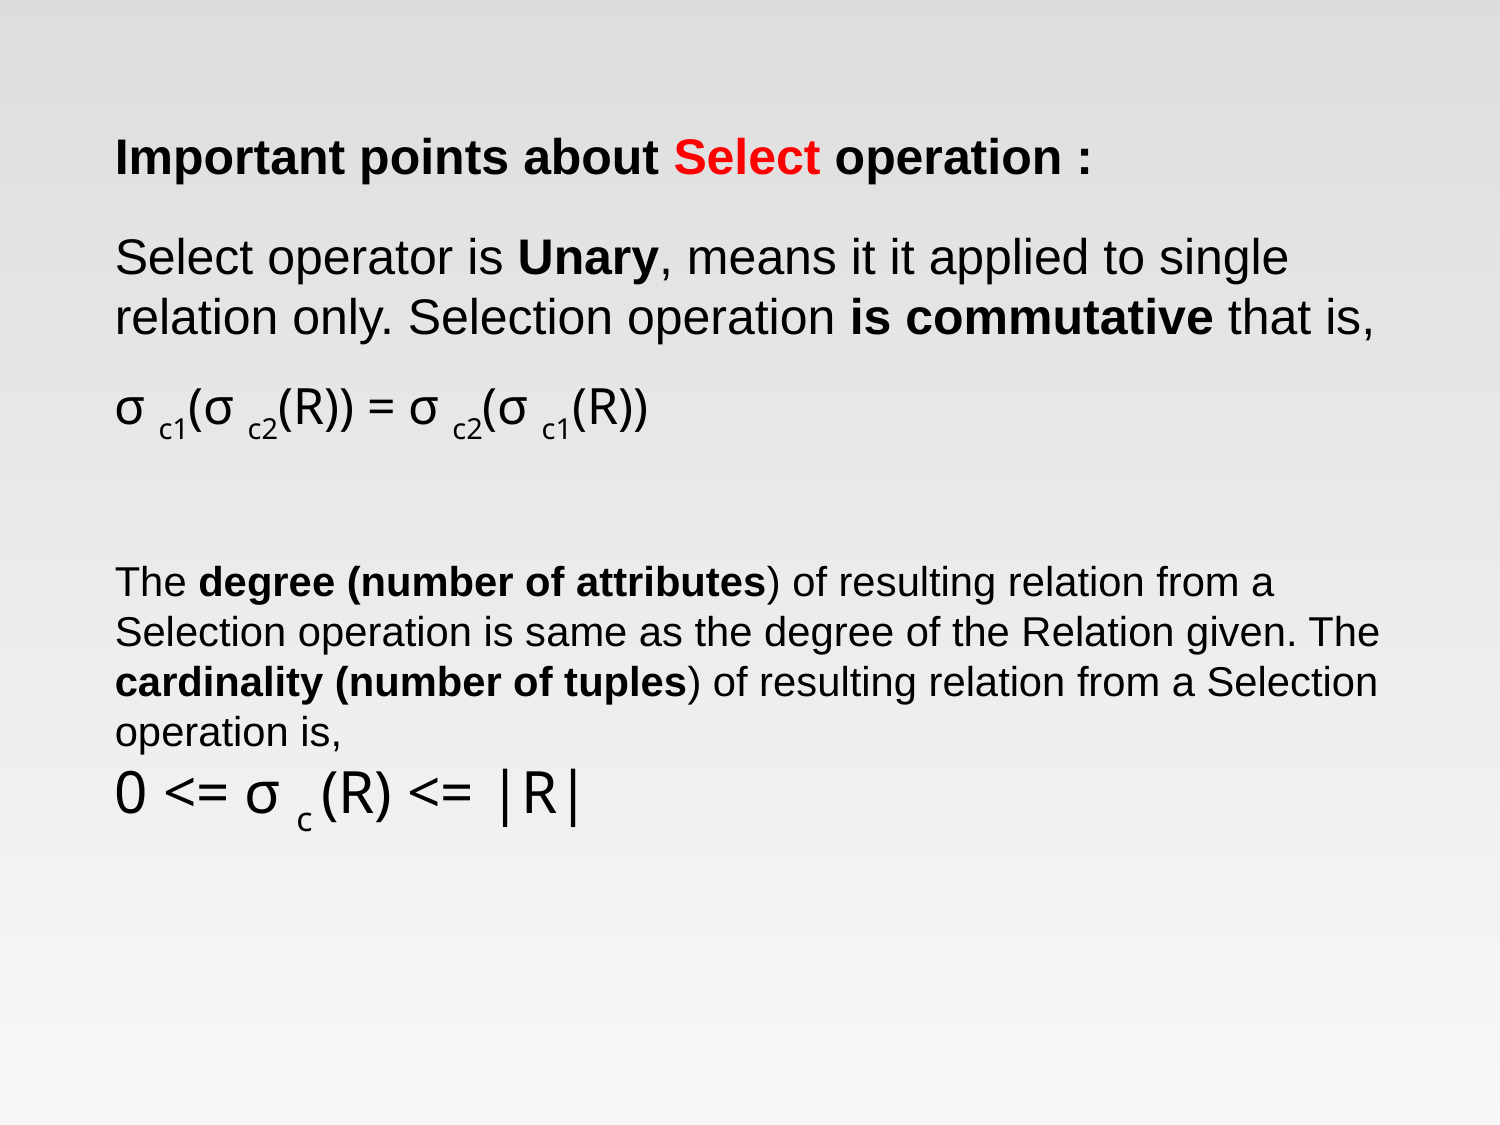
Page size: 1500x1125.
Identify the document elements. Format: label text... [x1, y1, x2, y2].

text_box Important points about Select operation : Select operator is Unary, means it it applied to single relation only. Selection operation is commutative that is, σ c1(σ c2(R)) = σ c2(σ c1(R)) The degree (number of attributes) of resulting relation from a Selection operation is same as the degree of the Relation given. The cardinality (number of tuples) of resulting relation from a Selection operation is, 0 <= σ c (R) <= |R| [99, 117, 1422, 845]
